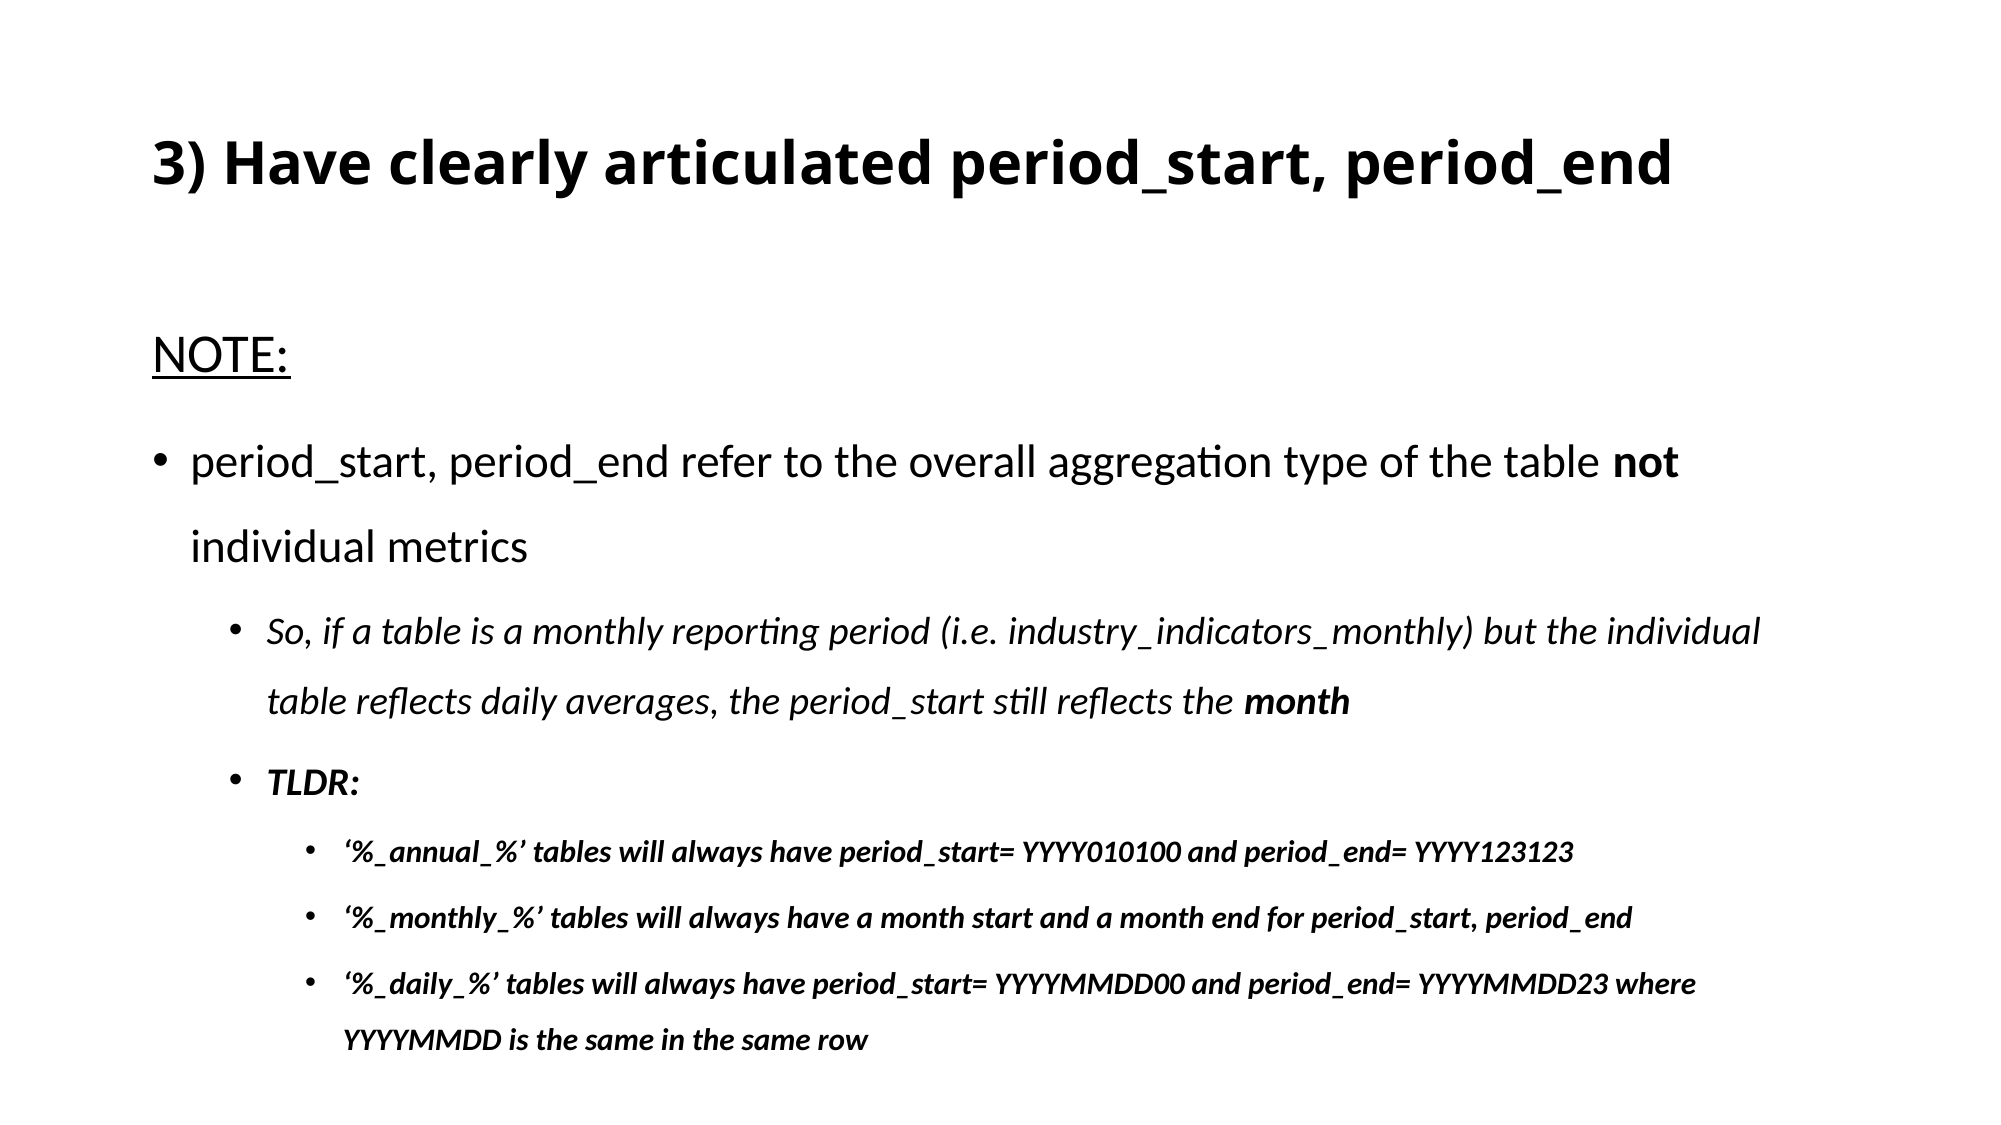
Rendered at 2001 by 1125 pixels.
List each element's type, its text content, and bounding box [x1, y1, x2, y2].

list NOTE: period_start, period_end refer to the overall aggregation type of the table not individual metrics So, if a table is a monthly reporting period (i.e. industry_indicators_monthly) but the individual table reflects daily averages, the period_start still reflects the month TLDR: ‘%_annual_%’ tables will always have period_start= YYYY010100 and period_end= YYYY123123 ‘%_monthly_%’ tables will always have a month start and a month end for period_start, period_end ‘%_daily_%’ tables will always have period_start= YYYYMMDD00 and period_end= YYYYMMDD23 where YYYYMMDD is the same in the same row [137, 278, 1863, 1066]
title 3) Have clearly articulated period_start, period_end [137, 59, 1863, 278]
